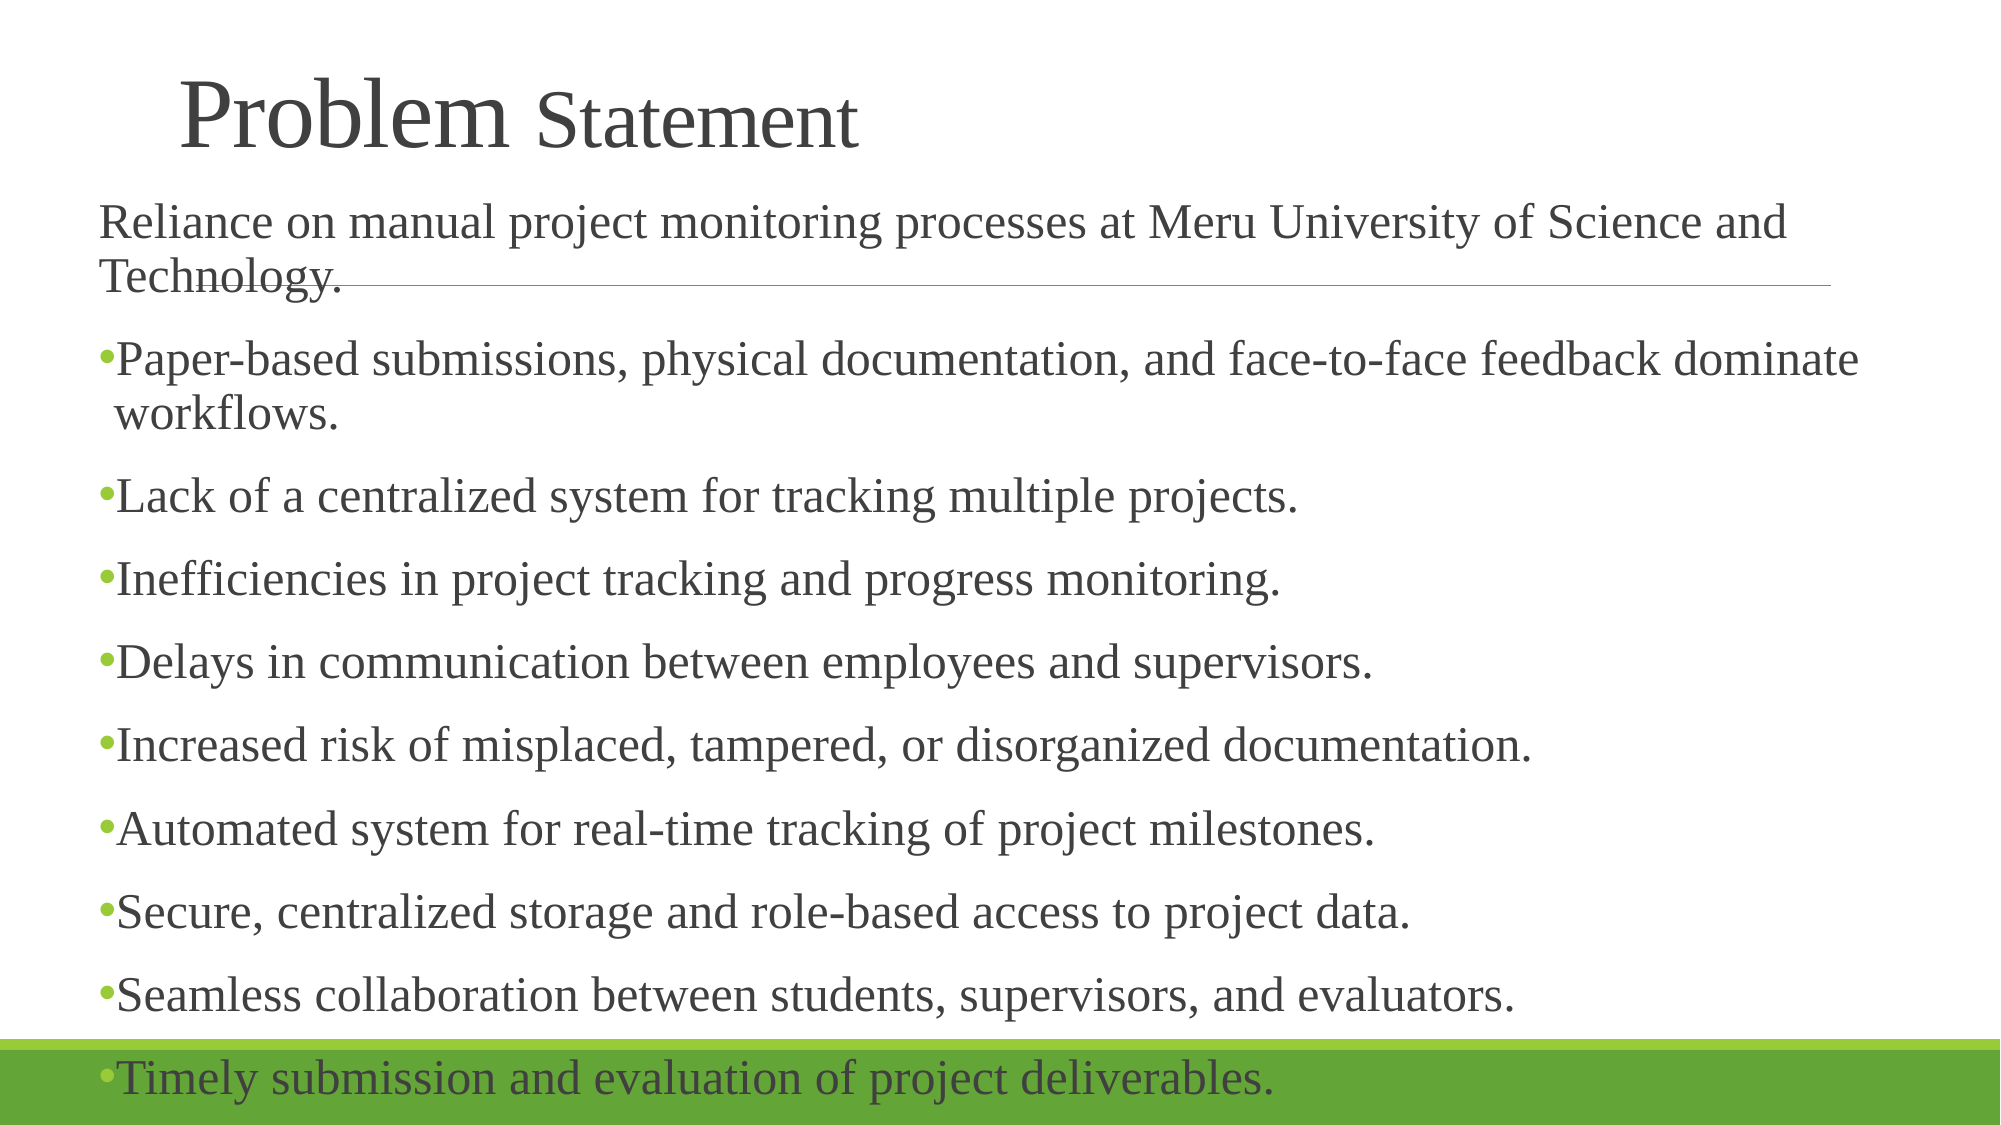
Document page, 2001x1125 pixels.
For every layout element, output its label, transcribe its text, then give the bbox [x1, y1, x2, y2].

list Reliance on manual project monitoring processes at Meru University of Science and Technology. Paper-based submissions, physical documentation, and face-to-face feedback dominate workflows. Lack of a centralized system for tracking multiple projects. Inefficiencies in project tracking and progress monitoring. Delays in communication between employees and supervisors. Increased risk of misplaced, tampered, or disorganized documentation. Automated system for real-time tracking of project milestones. Secure, centralized storage and role-based access to project data. Seamless collaboration between students, supervisors, and evaluators. Timely submission and evaluation of project deliverables. [98, 187, 1908, 1066]
title Problem Statement [137, 0, 1863, 175]
